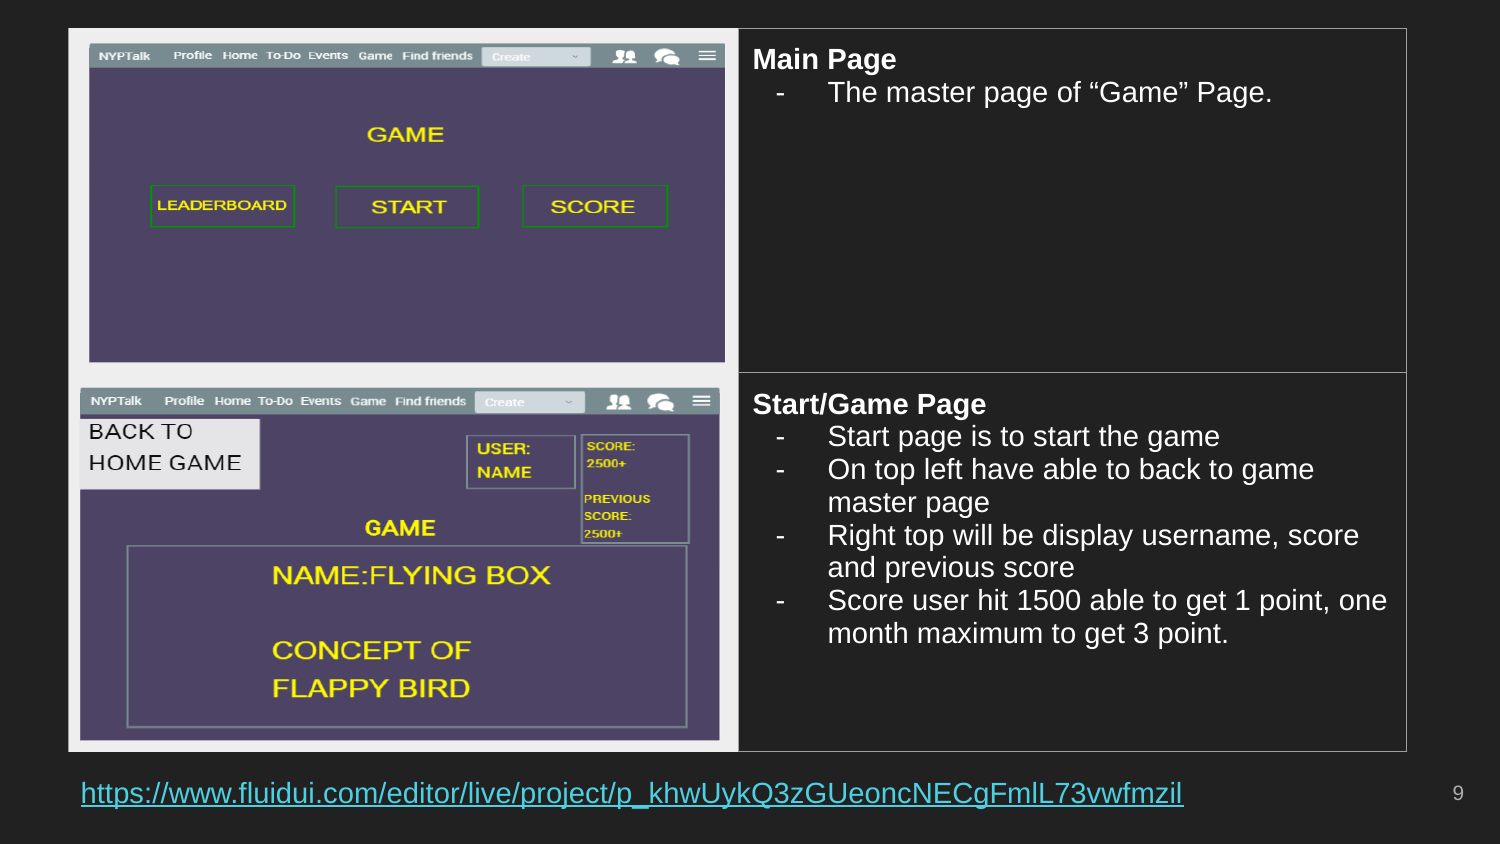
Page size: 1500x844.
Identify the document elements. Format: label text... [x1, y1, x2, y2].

table_header Main Page The master page of “Game” Page. [740, 29, 1406, 372]
slide_number 9 [1435, 759, 1480, 824]
picture [68, 28, 738, 752]
text_box https://www.fluidui.com/editor/live/project/p_khwUykQ3zGUeoncNECgFmlL73vwfmzil [65, 759, 1435, 824]
table_cell Start/Game Page Start page is to start the game On top left have able to back to game master page Right top will be display username, score and previous score Score user hit 1500 able to get 1 point, one month maximum to get 3 point. [742, 373, 1406, 751]
